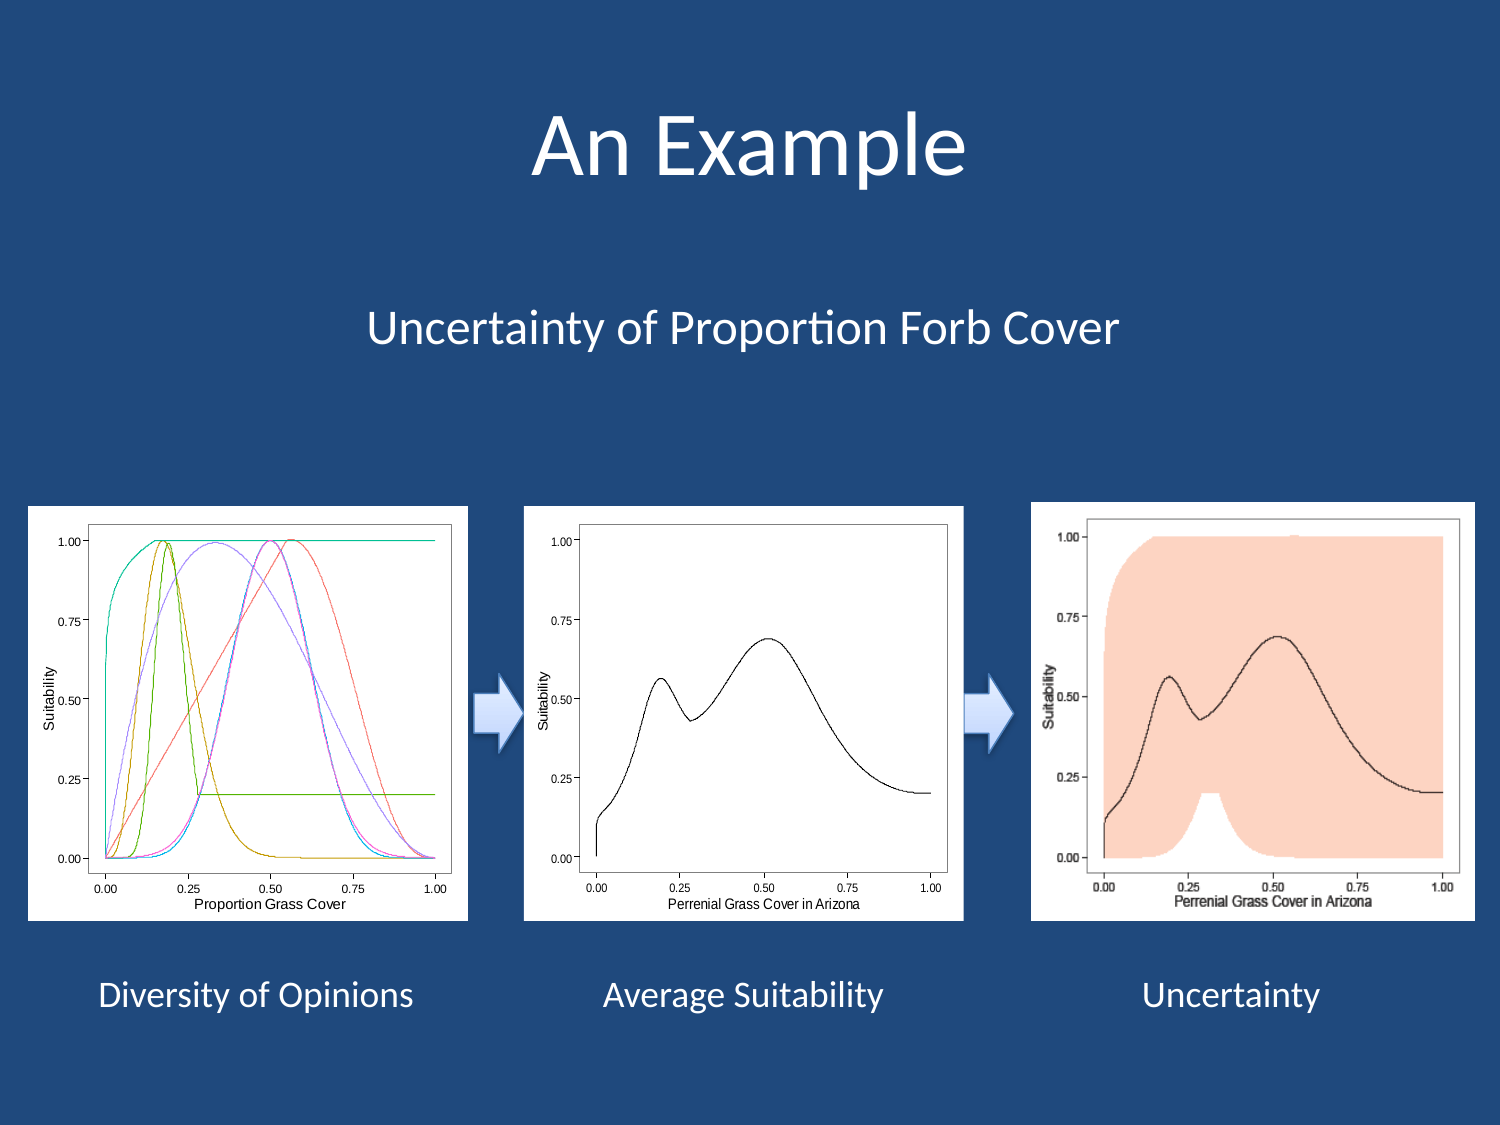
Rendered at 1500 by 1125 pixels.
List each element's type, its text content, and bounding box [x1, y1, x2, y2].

title An Example [75, 45, 1425, 233]
text_box Average Suitability [588, 962, 900, 1023]
text_box Uncertainty [1127, 962, 1336, 1023]
text_box [970, 673, 1015, 755]
text_box [473, 672, 518, 754]
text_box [1030, 501, 1476, 921]
text_box Uncertainty of Proportion Forb Cover [174, 287, 1313, 363]
picture [523, 506, 964, 921]
picture [27, 506, 469, 921]
text_box Diversity of Opinions [83, 962, 429, 1023]
